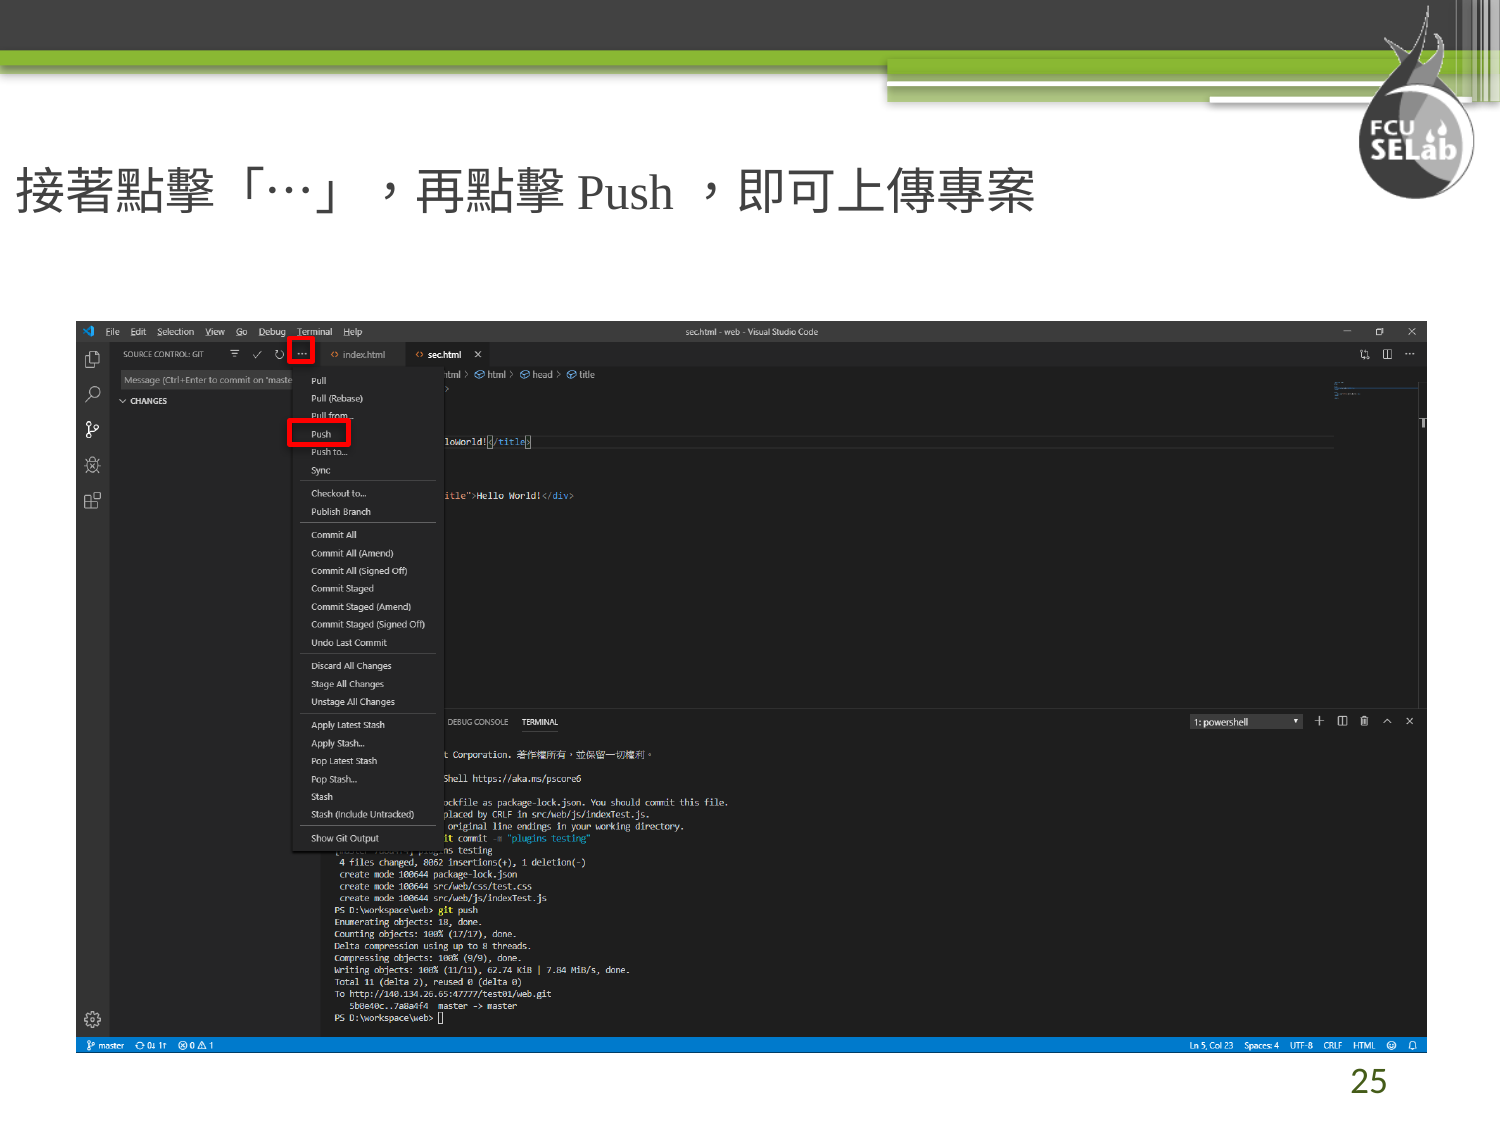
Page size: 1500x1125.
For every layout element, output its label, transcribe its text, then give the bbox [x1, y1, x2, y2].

picture [1335, 2, 1500, 203]
title 接著點擊「…」，再點擊Push，即可上傳專案 [0, 101, 1425, 277]
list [76, 320, 1427, 1053]
slide_number 25 [1335, 1048, 1481, 1109]
